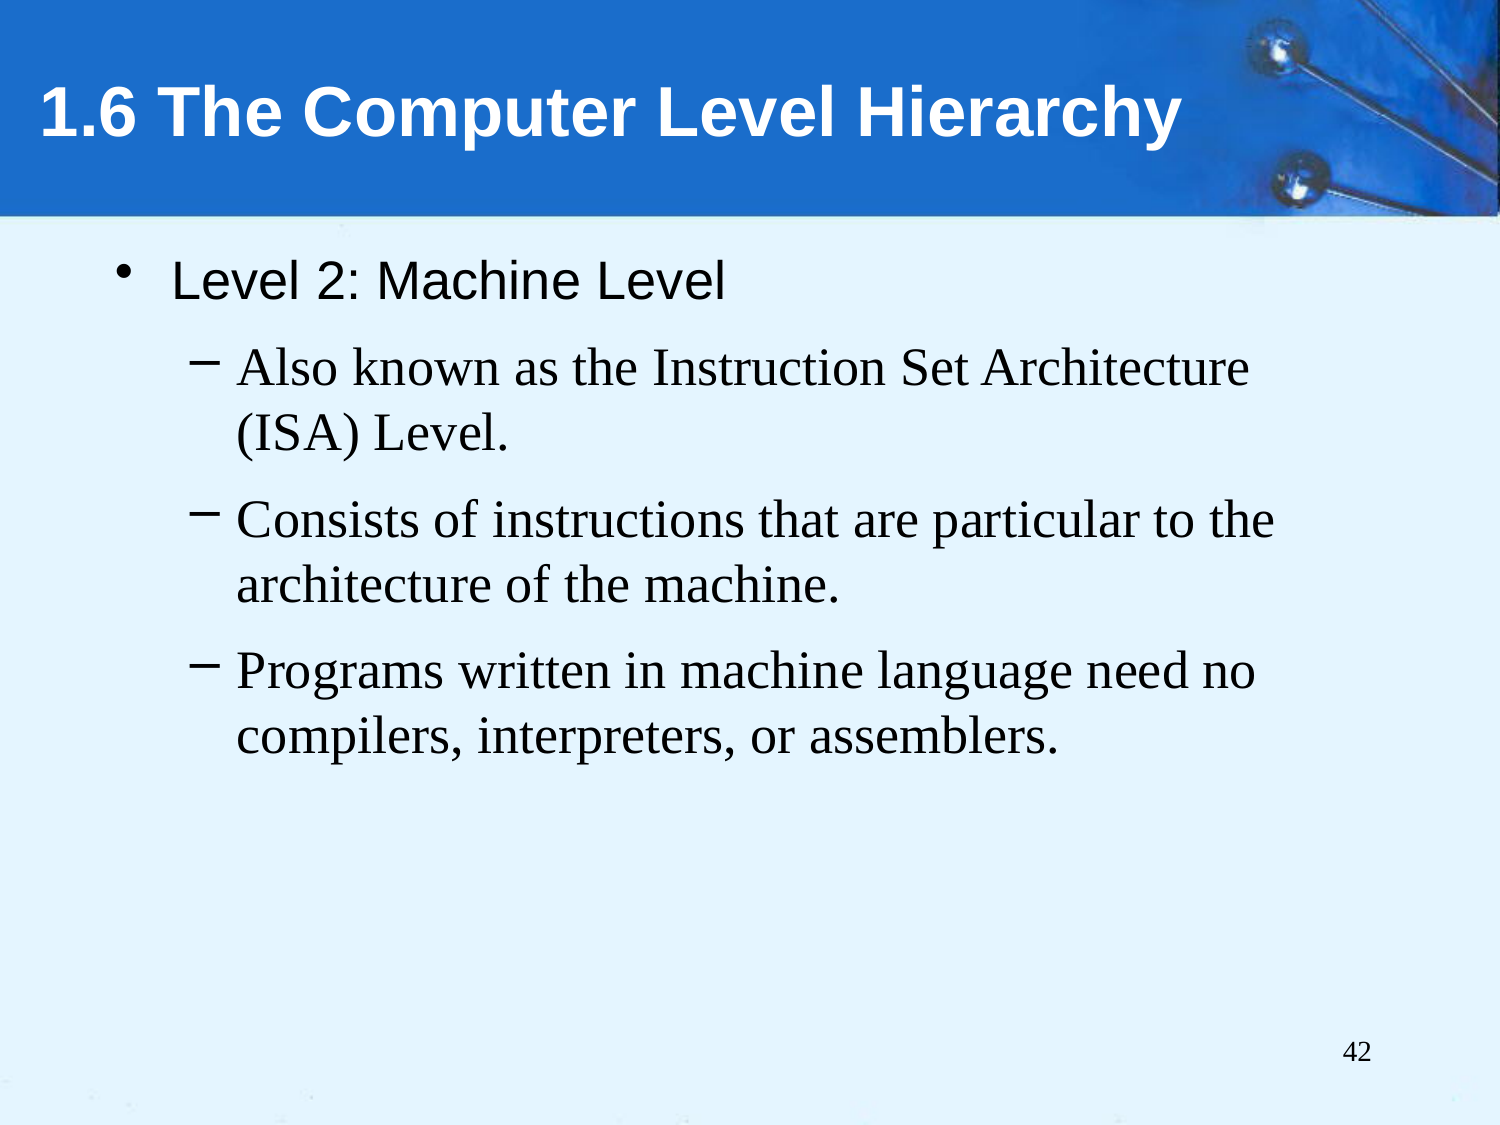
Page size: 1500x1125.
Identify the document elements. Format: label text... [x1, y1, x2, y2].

picture [0, 0, 1500, 1125]
slide_number 42 [1074, 1024, 1388, 1101]
list Level 2: Machine Level Also known as the Instruction Set Architecture (ISA) Level. Consists of instructions that are particular to the architecture of the machine. Programs written in machine language need no compilers, interpreters, or assemblers. [99, 237, 1326, 963]
title 1.6 The Computer Level Hierarchy [24, 62, 1238, 153]
